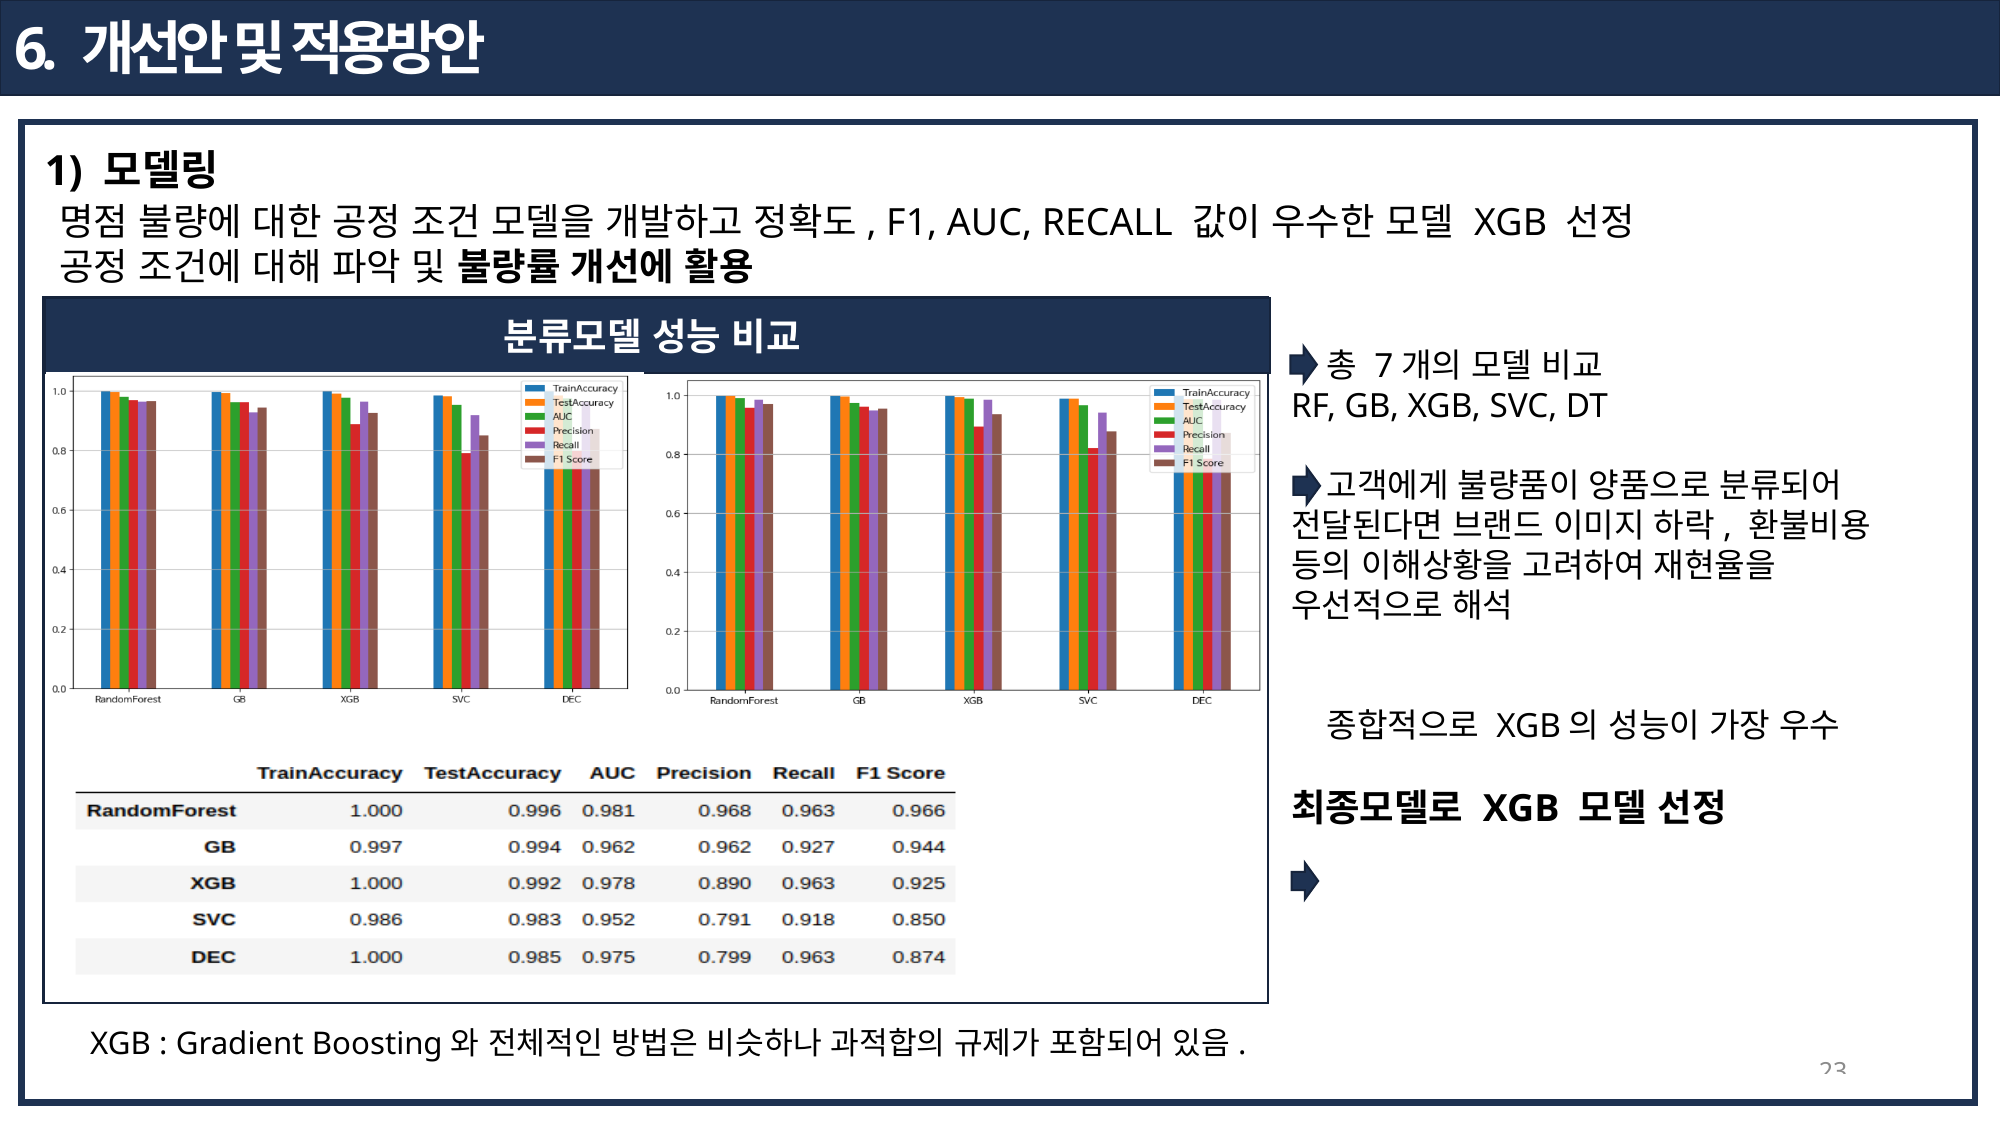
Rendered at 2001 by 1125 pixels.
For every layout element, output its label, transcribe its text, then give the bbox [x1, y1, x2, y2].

picture [68, 744, 959, 989]
text_box XGB : Gradient Boosting와 전체적인 방법은 비슷하나 과적합의 규제가 포함되어 있음. [75, 1016, 1262, 1069]
text_box 분류모델 성능 비교 [44, 297, 1271, 374]
text_box 총 7개의 모델 비교 RF, GB, XGB, SVC, DT 고객에게 불량품이 양품으로 분류되어 전달된다면 브랜드 이미지 하락, 환불비용 등의 이해상황을 고려하여 재현율을 우선적으로 해석 종합적으로 XGB의 성능이 가장 우수 최종모델로 XGB 모델 선정 [1276, 337, 1943, 882]
text_box 6. 개선안 및 적용방안 [0, 4, 1084, 90]
text_box [1290, 859, 1320, 903]
text_box [21, 121, 1976, 1104]
text_box [1292, 464, 1322, 508]
text_box 1) 모델링 [29, 136, 917, 201]
picture [656, 376, 1266, 711]
text_box [1289, 343, 1319, 386]
text_box [1690, 1073, 1989, 1125]
picture [46, 372, 644, 711]
text_box [0, 0, 2000, 96]
text_box [42, 296, 1269, 1004]
text_box 명점 불량에 대한 공정 조건 모델을 개발하고 정확도, F1, AUC, RECALL 값이 우수한 모델 XGB 선정 공정 조건에 대해 파악 및 불량률 개선에 활용 [44, 191, 1789, 296]
slide_number 23 [1412, 1042, 1863, 1103]
